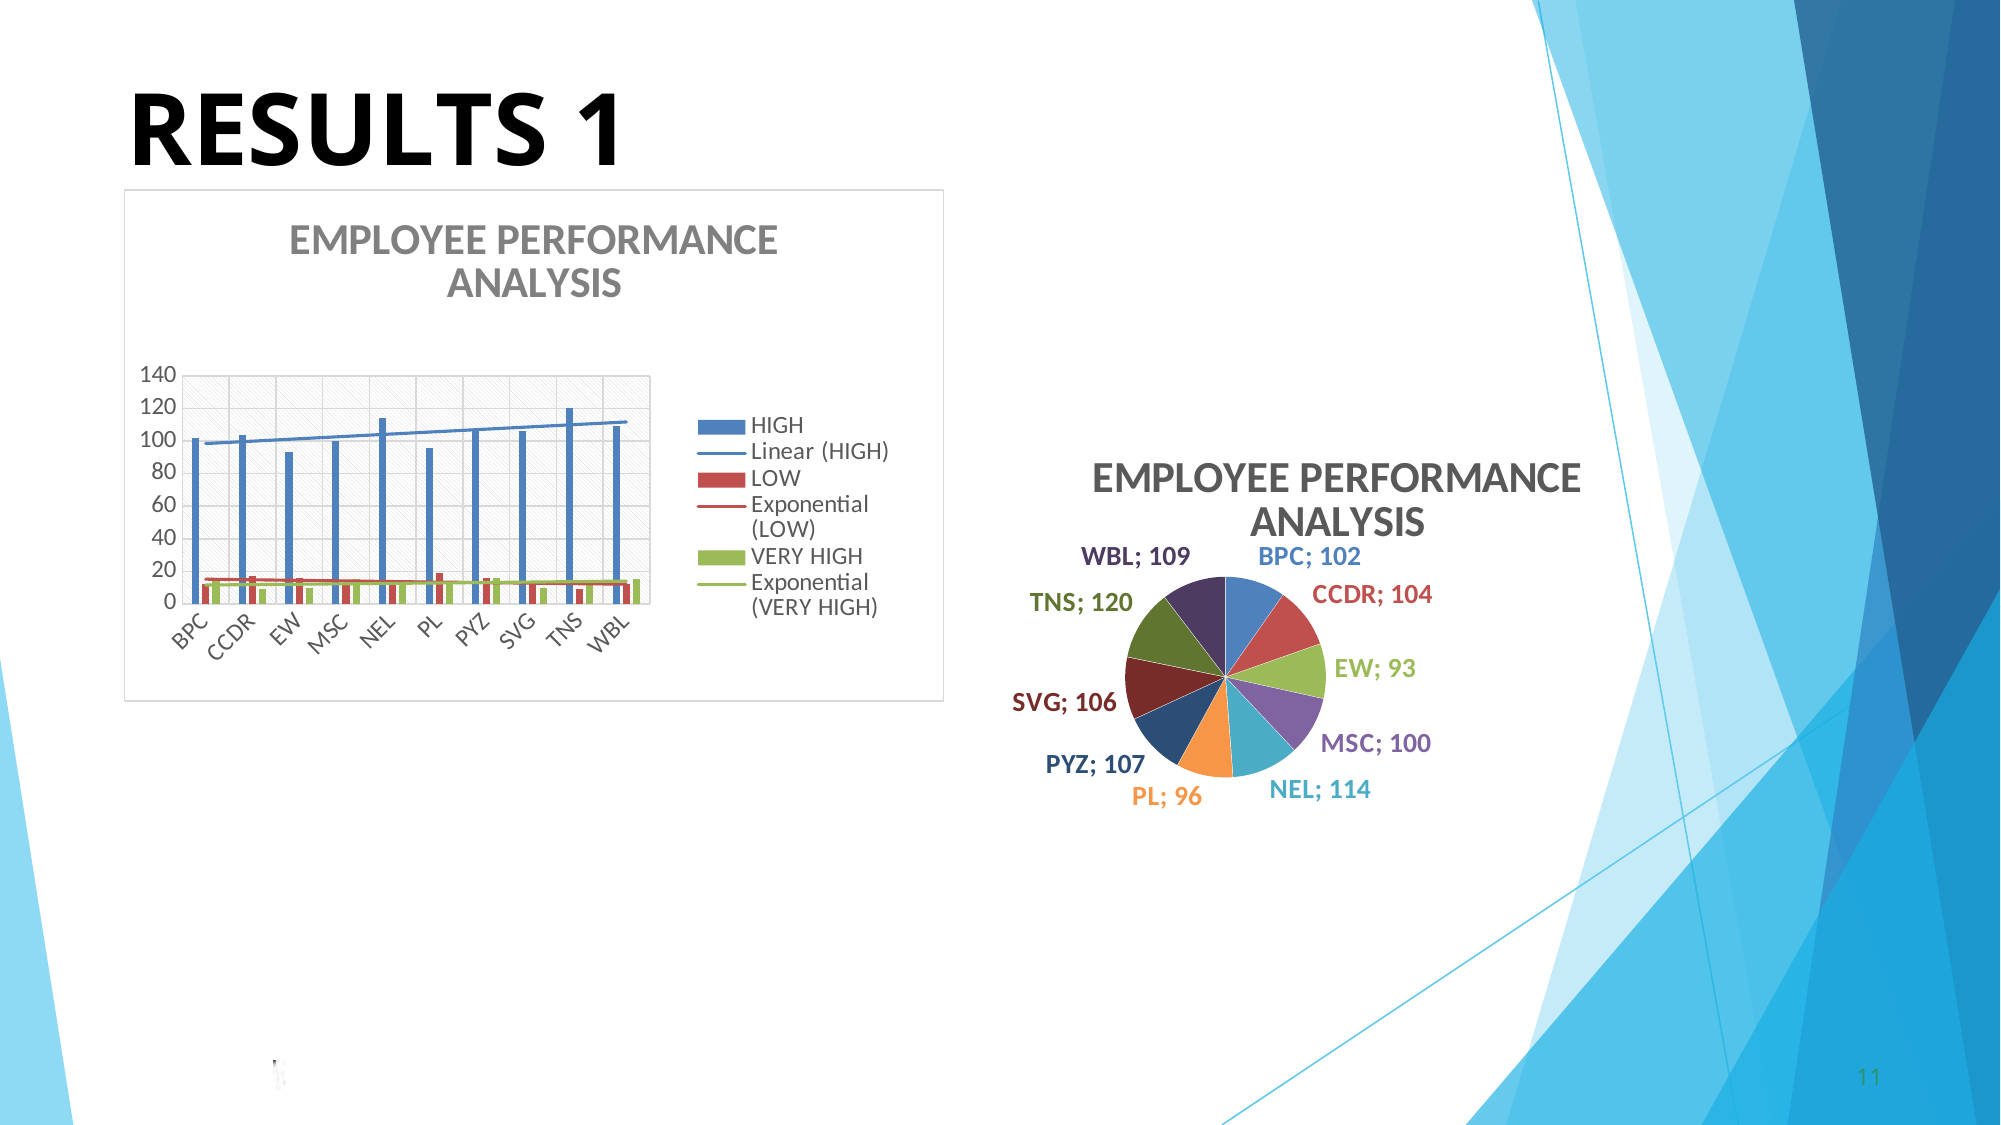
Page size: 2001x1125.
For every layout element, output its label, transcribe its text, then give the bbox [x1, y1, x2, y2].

chart [123, 189, 945, 703]
title RESULTS 1 [123, 63, 1302, 254]
picture [273, 1060, 287, 1091]
text_box 11 [1849, 1061, 1888, 1095]
chart [962, 429, 1713, 880]
